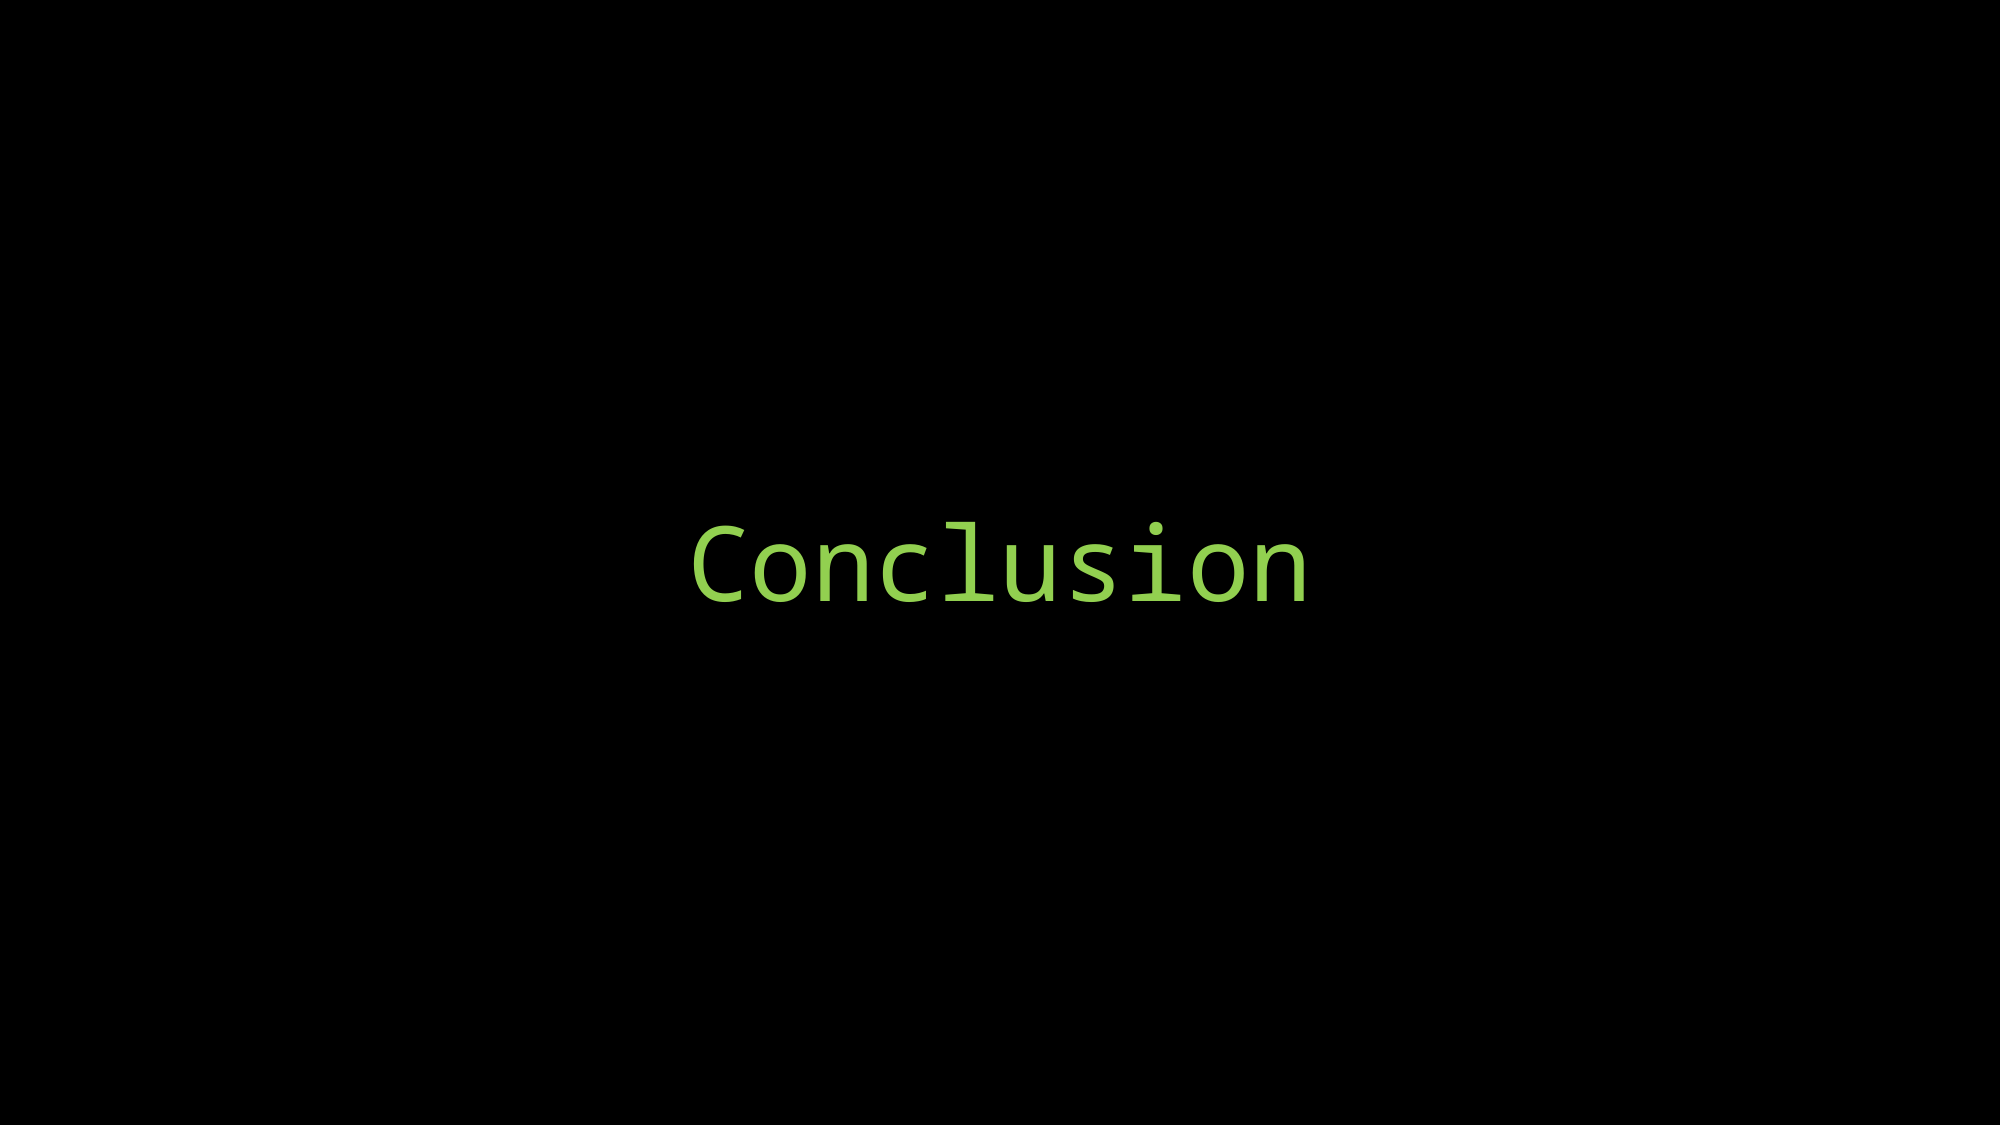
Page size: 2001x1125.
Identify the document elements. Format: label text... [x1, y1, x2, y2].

title Conclusion [249, 444, 1750, 632]
